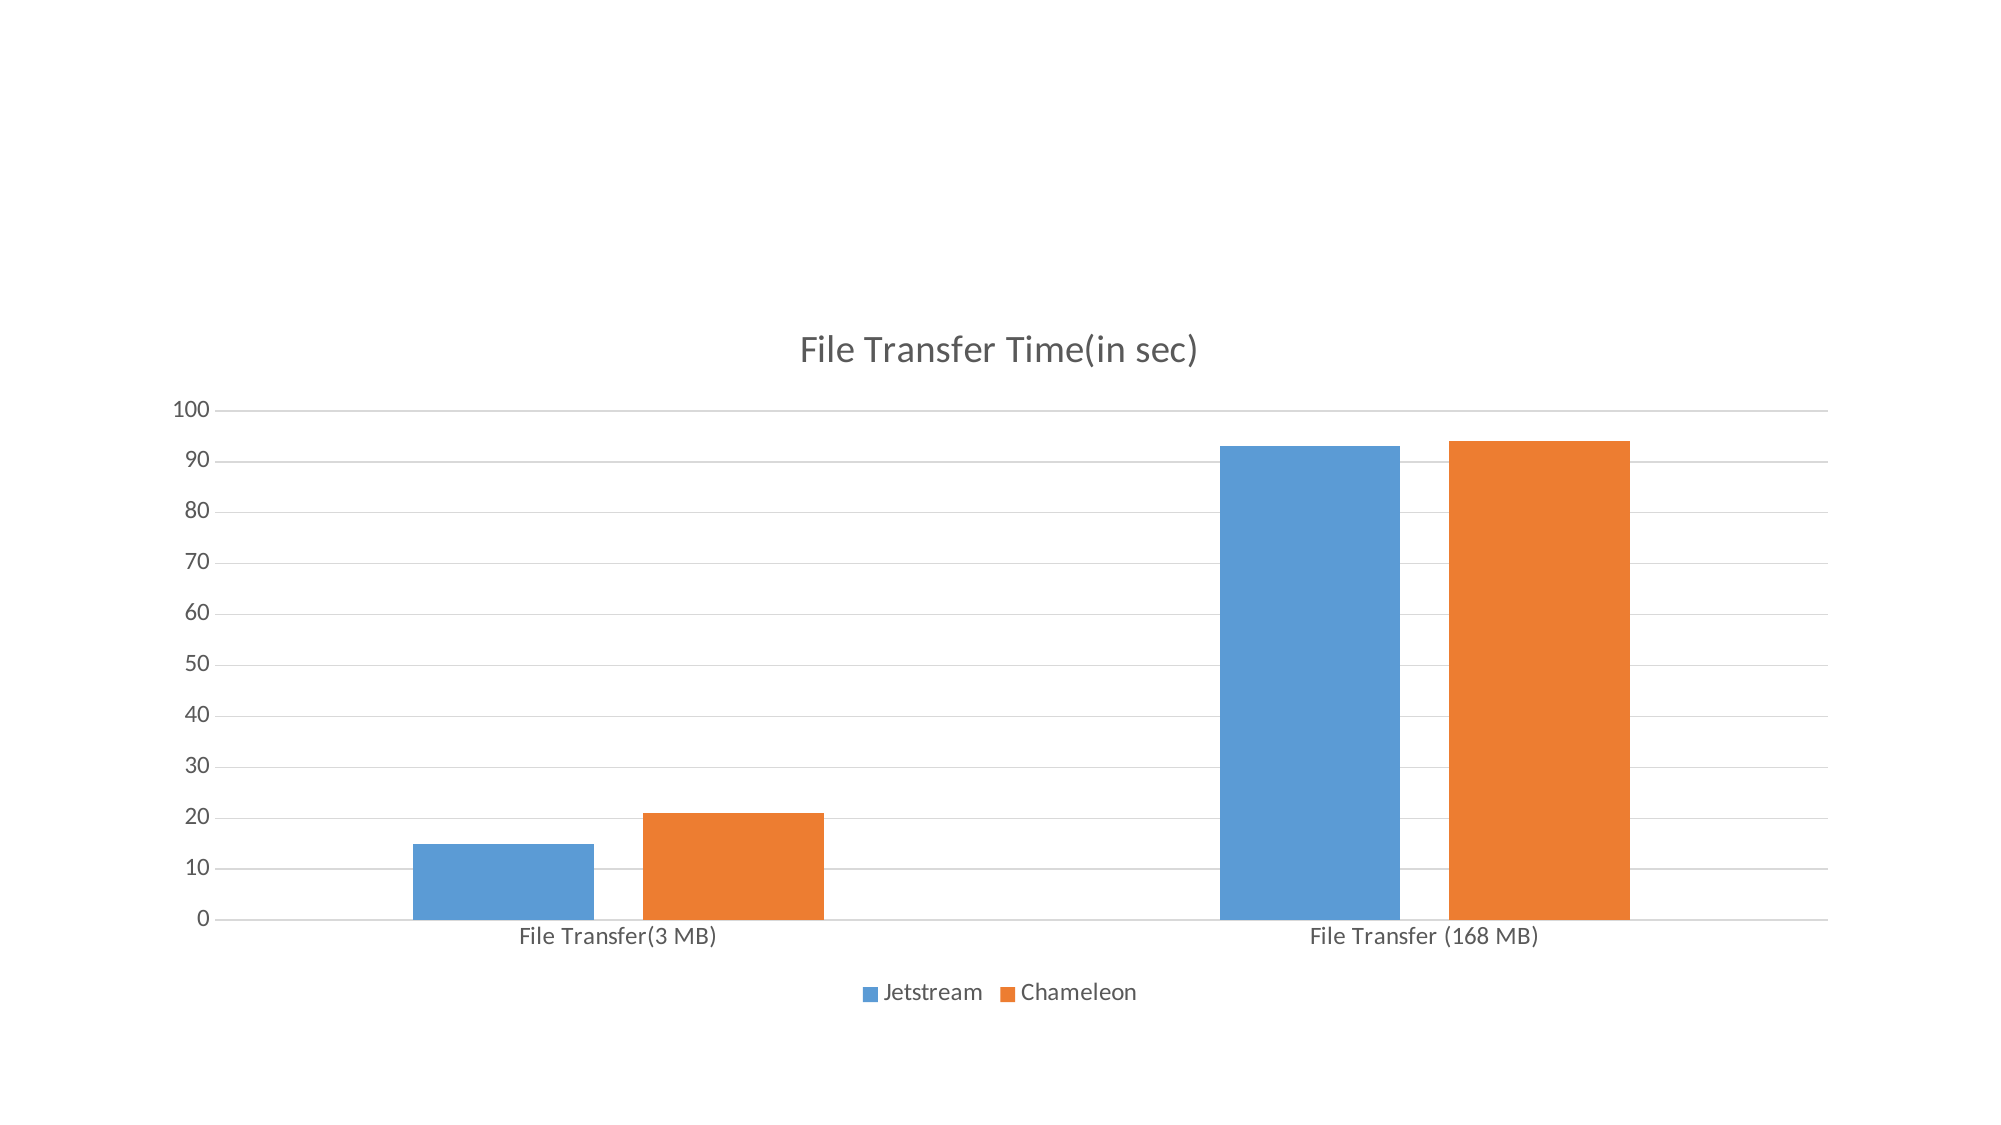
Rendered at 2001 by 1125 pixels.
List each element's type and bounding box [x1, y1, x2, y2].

chart [137, 299, 1863, 1014]
